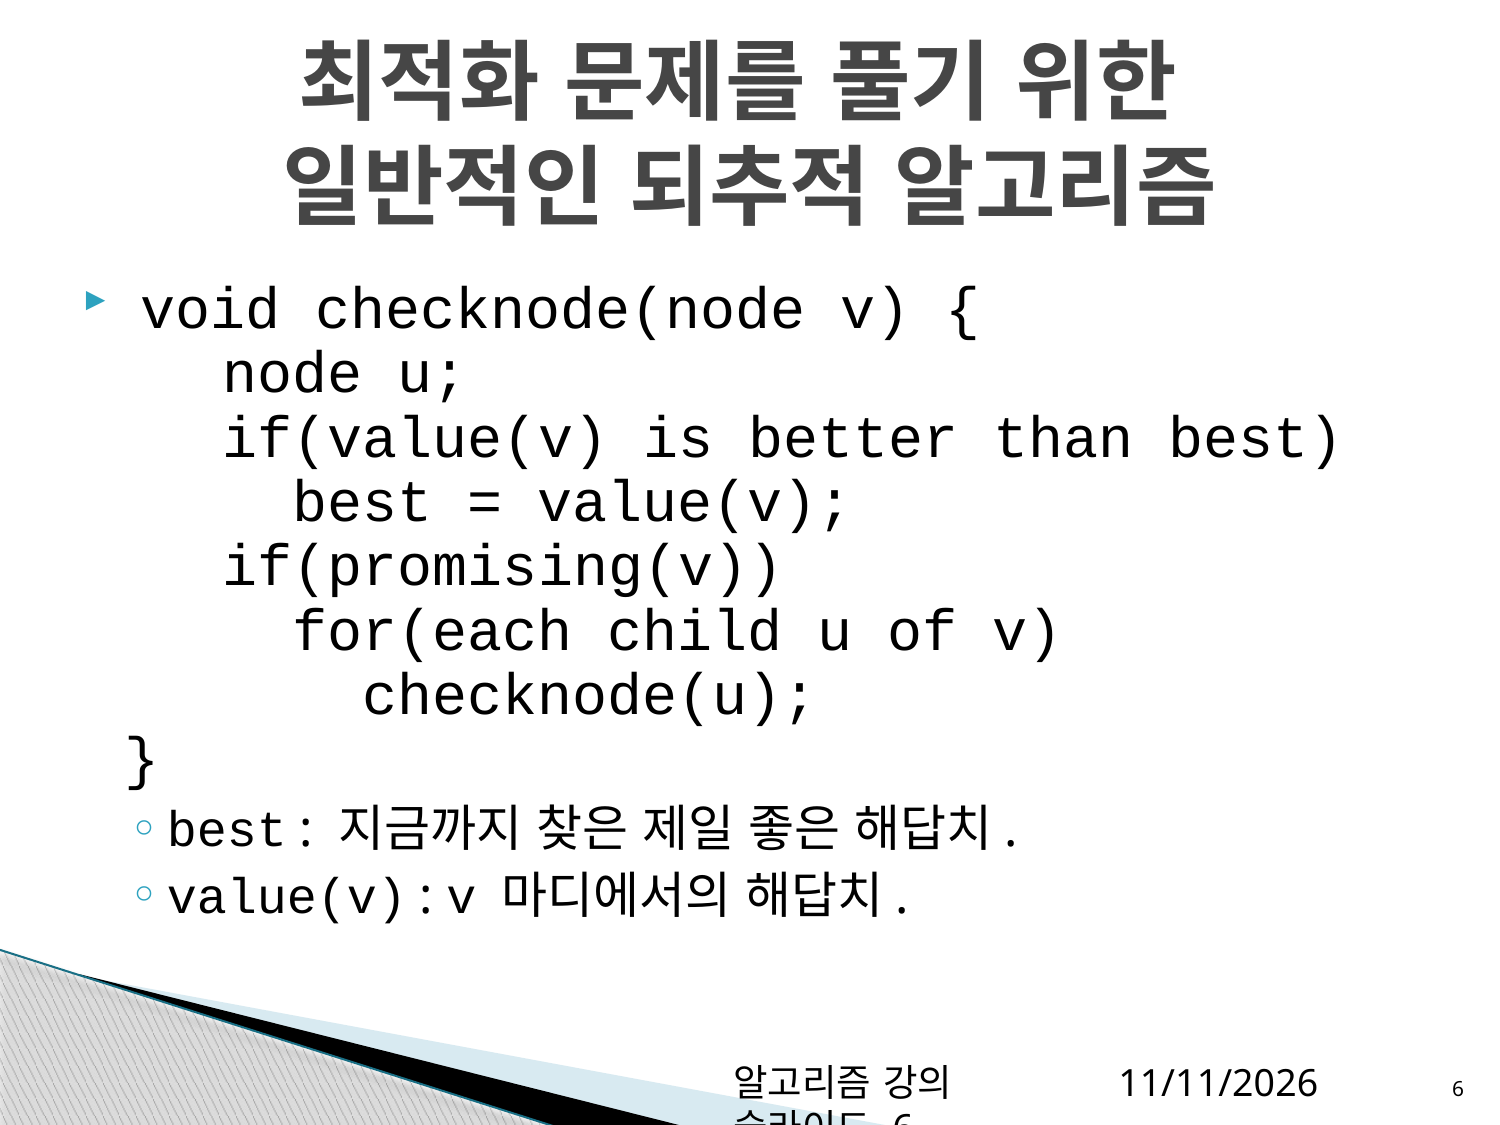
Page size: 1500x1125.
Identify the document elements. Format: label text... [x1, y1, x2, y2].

text_box 최적화 문제를 풀기 위한 일반적인 되추적 알고리즘 [112, 37, 1388, 225]
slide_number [1105, 1051, 1418, 1112]
slide_number 6 [1418, 1051, 1479, 1112]
footer 알고리즘 강의 슬라이드 6 [718, 1051, 1105, 1112]
list void checknode(node v) { node u; if(value(v) is better than best) best = value(v); if(promising(v)) for(each child u of v) checknode(u); } best : 지금까지 찾은 제일 좋은 해답치. value(v) : v 마디에서의 해답치. [50, 262, 1413, 1000]
